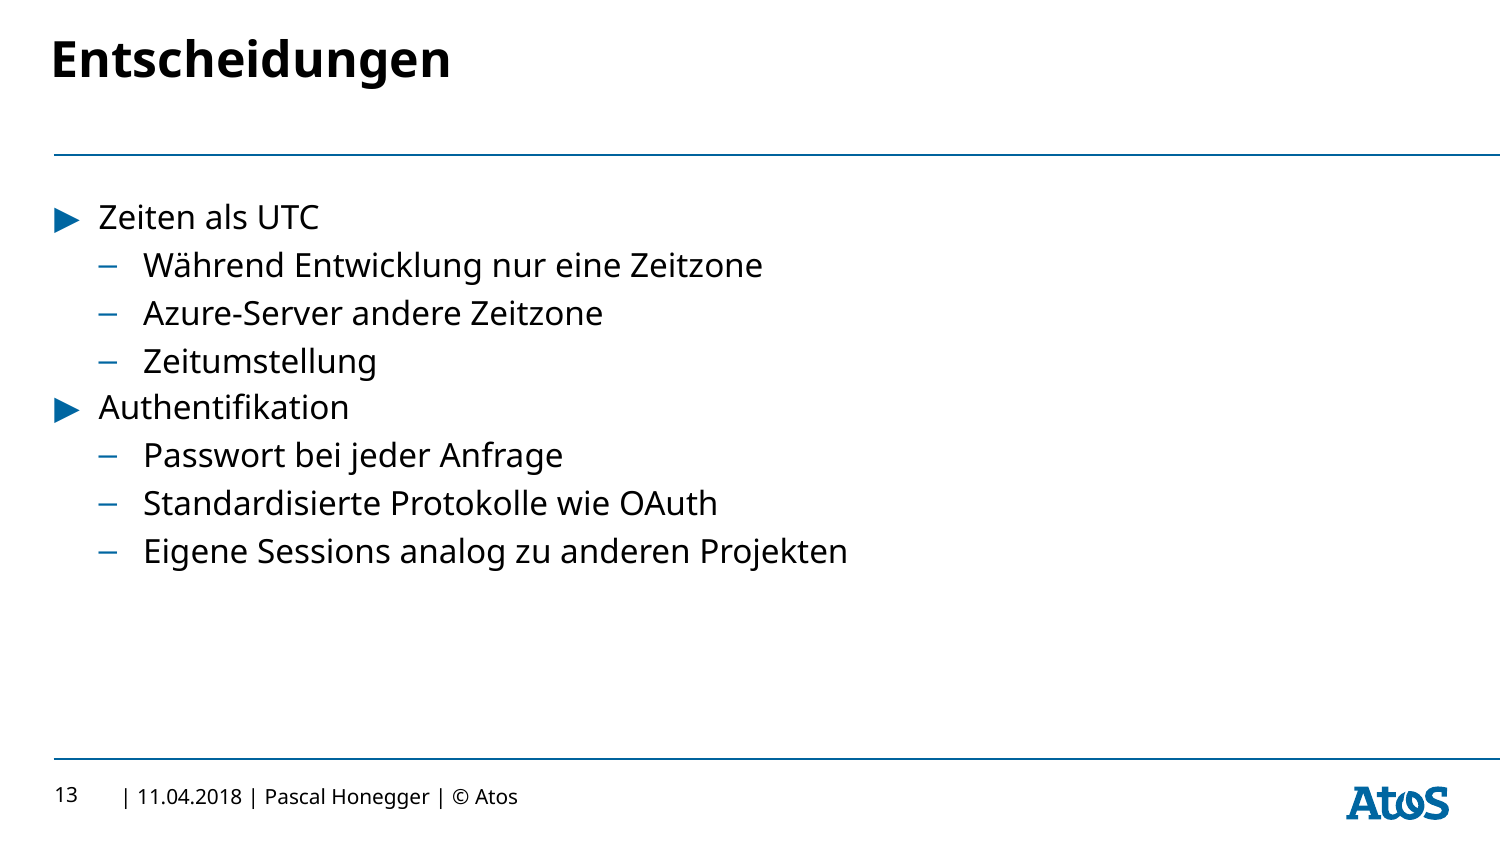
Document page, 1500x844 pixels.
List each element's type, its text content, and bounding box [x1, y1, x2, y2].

slide_number 13 [39, 778, 113, 814]
list Zeiten als UTC Während Entwicklung nur eine Zeitzone Azure-Server andere Zeitzone Zeitumstellung Authentifikation Passwort bei jeder Anfrage Standardisierte Protokolle wie OAuth Eigene Sessions analog zu anderen Projekten [39, 188, 1447, 759]
title Entscheidungen [35, 20, 1471, 139]
